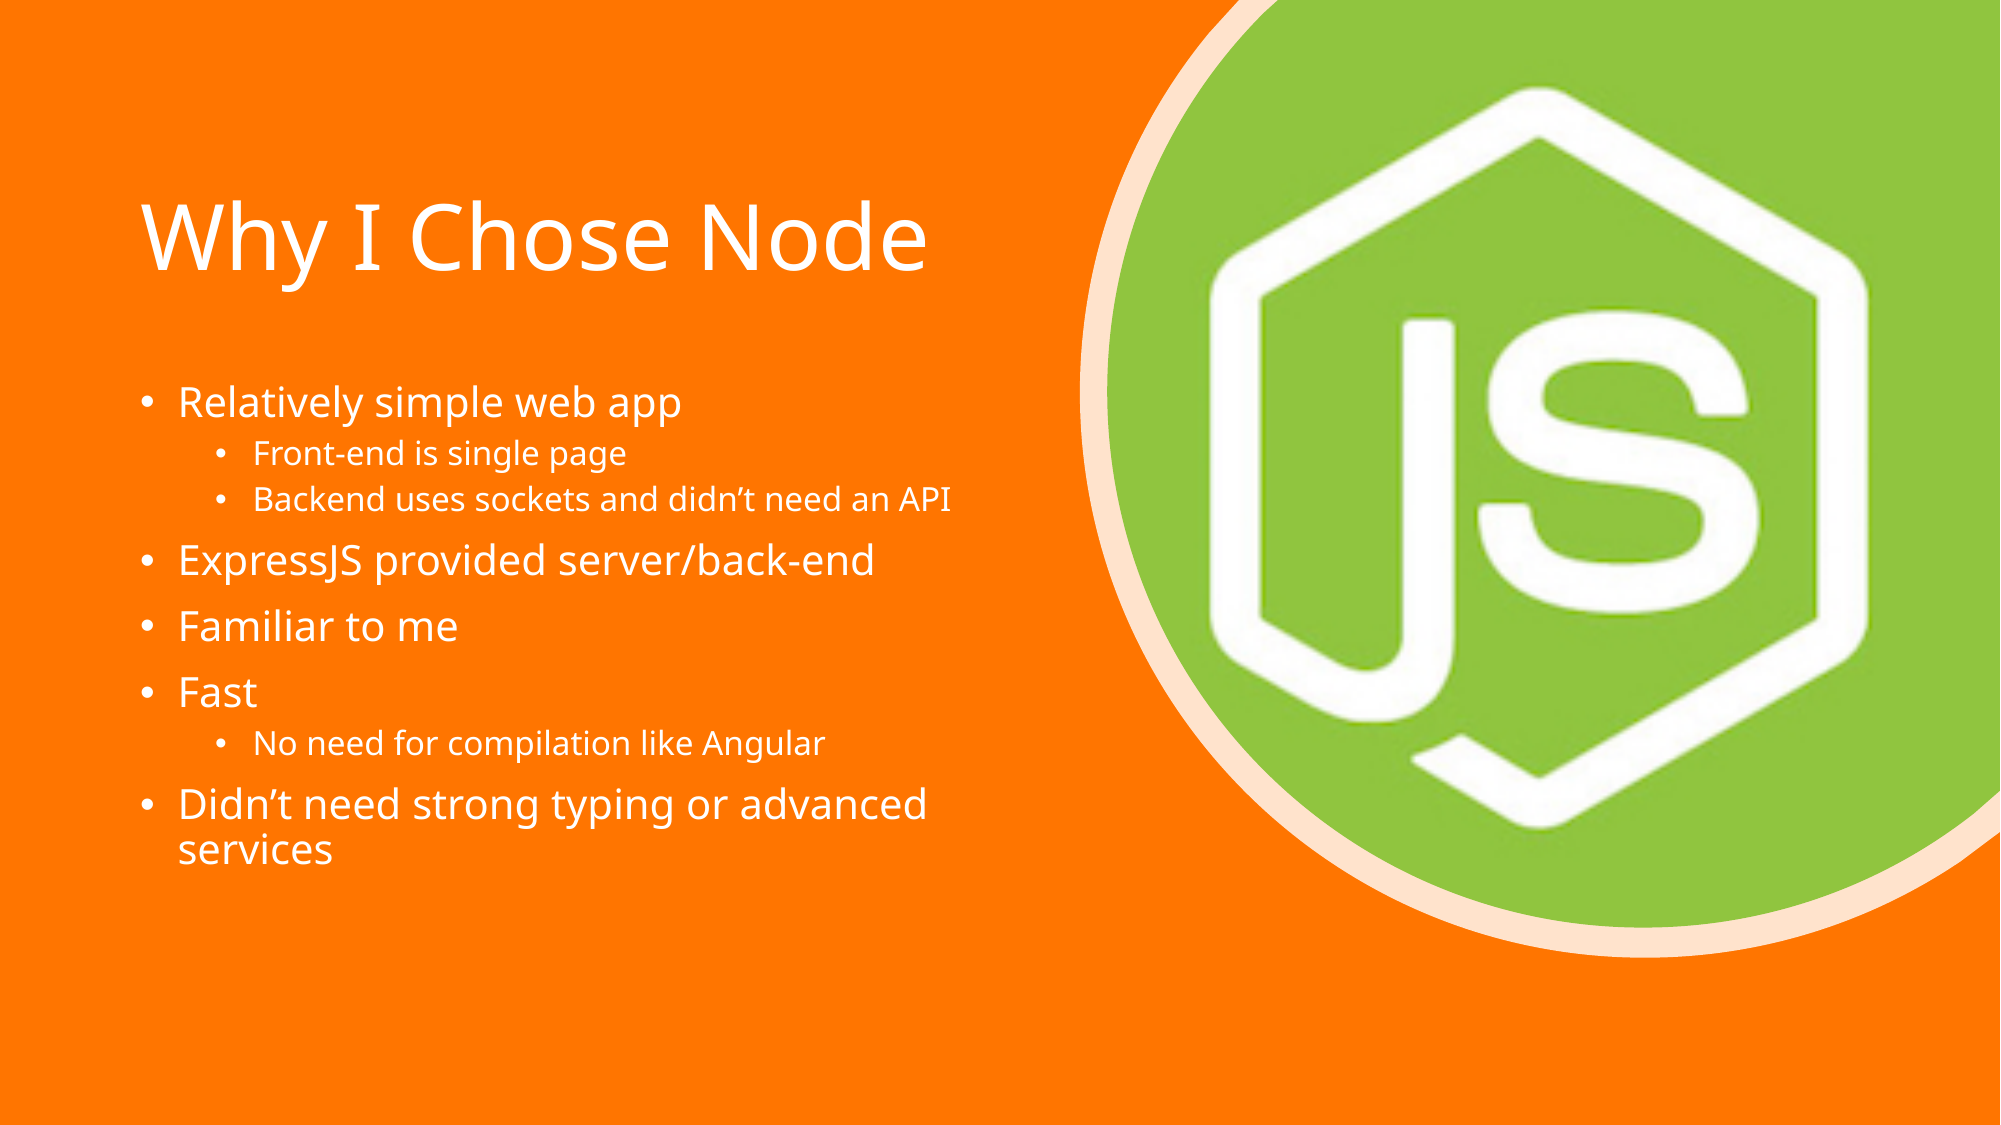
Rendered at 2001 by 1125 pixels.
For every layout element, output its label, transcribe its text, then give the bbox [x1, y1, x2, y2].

picture [1107, 0, 2000, 928]
list Relatively simple web app Front-end is single page Backend uses sockets and didn’t need an API ExpressJS provided server/back-end Familiar to me Fast No need for compilation like Angular Didn’t need strong typing or advanced services [125, 373, 997, 928]
title Why I Chose Node [125, 131, 997, 350]
text_box [1078, 215, 1107, 570]
text_box [1460, 928, 1830, 959]
